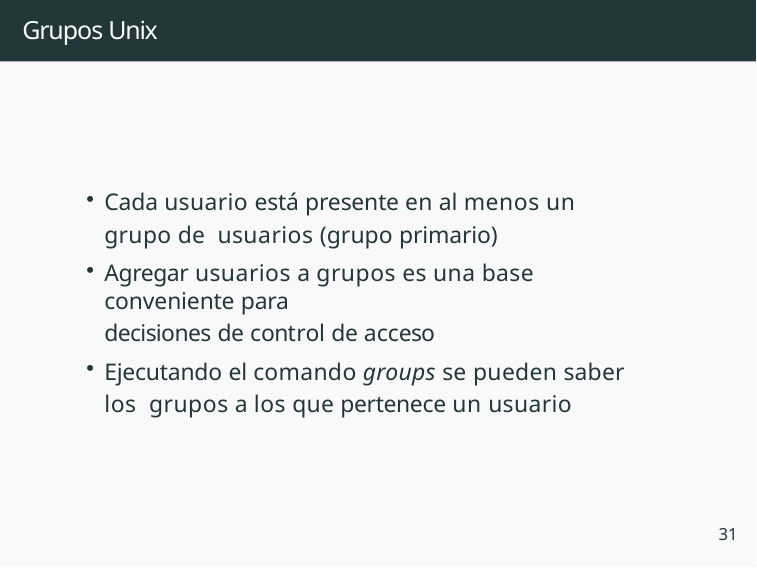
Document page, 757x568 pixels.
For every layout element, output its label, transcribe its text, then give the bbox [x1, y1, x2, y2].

title Grupos Unix [20, 12, 162, 110]
text_box Cada usuario está presente en al menos un grupo de usuarios (grupo primario) Agregar usuarios a grupos es una base conveniente para decisiones de control de acceso Ejecutando el comando groups se pueden saber los grupos a los que pertenece un usuario [84, 180, 681, 418]
slide_number 31 [712, 521, 743, 568]
